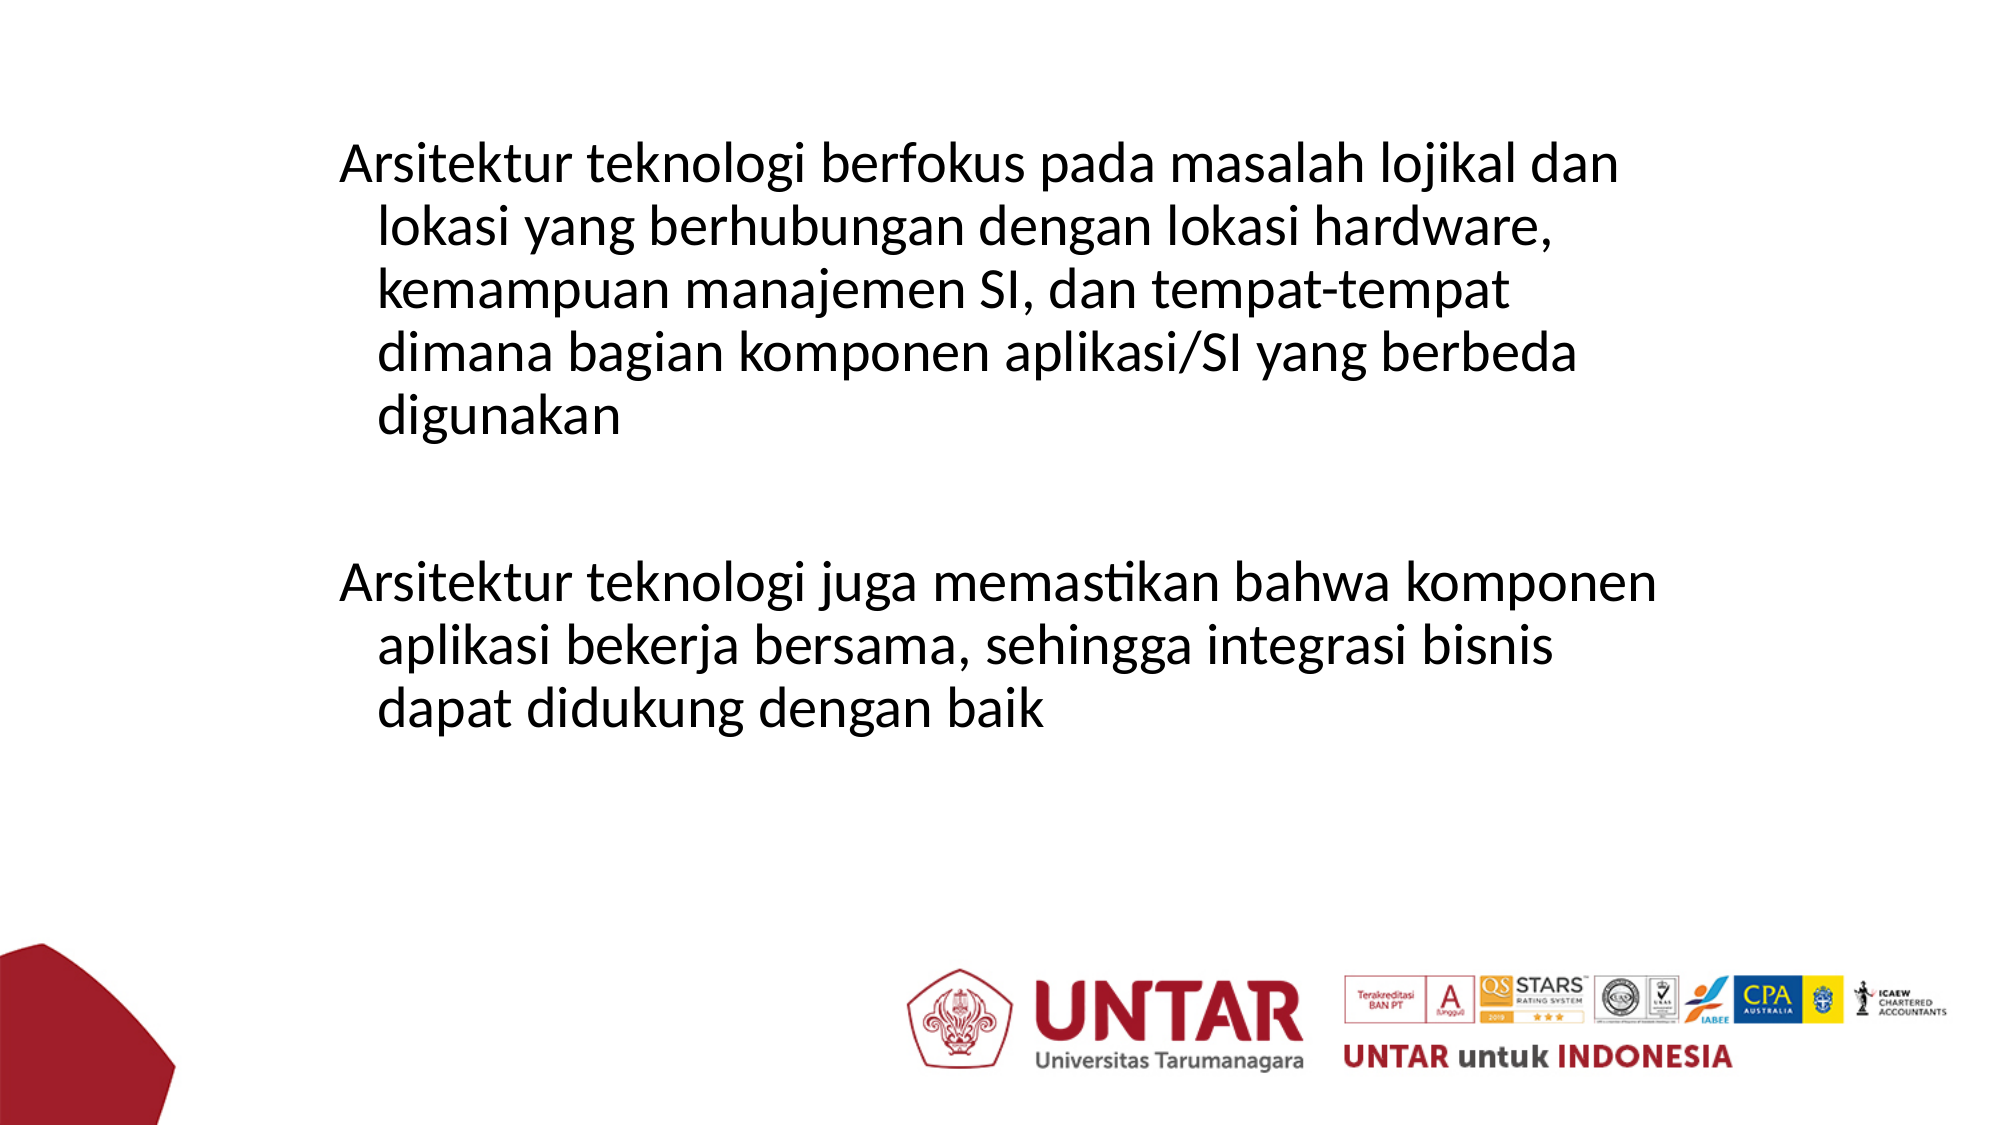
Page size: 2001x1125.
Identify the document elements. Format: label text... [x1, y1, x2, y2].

picture [0, 0, 2001, 1125]
list Arsitektur teknologi berfokus pada masalah lojikal dan lokasi yang berhubungan dengan lokasi hardware, kemampuan manajemen SI, dan tempat-tempat dimana bagian komponen aplikasi/SI yang berbeda digunakan Arsitektur teknologi juga memastikan bahwa komponen aplikasi bekerja bersama, sehingga integrasi bisnis dapat didukung dengan baik [324, 125, 1675, 986]
